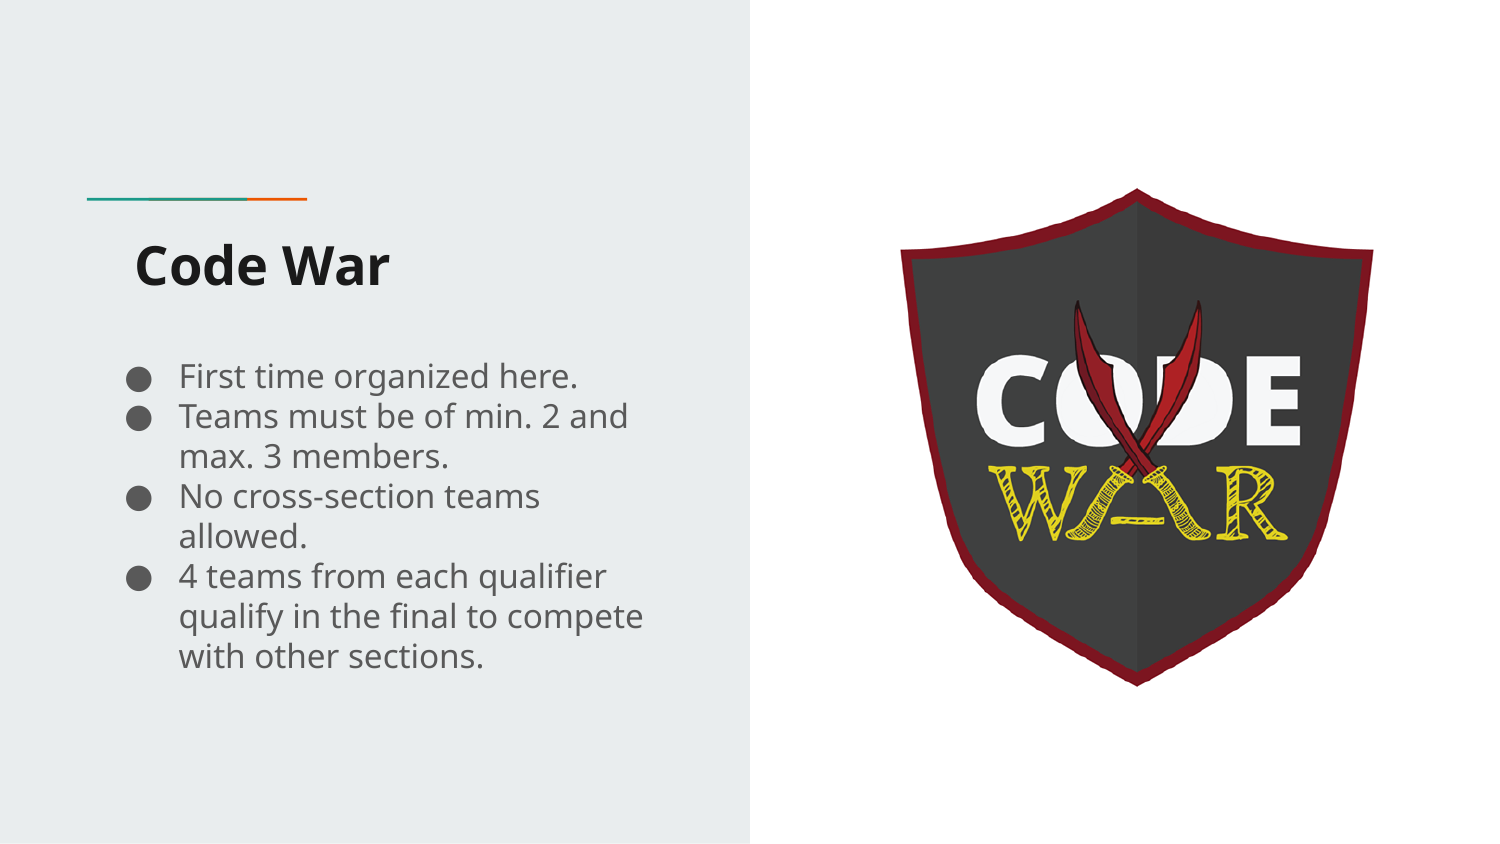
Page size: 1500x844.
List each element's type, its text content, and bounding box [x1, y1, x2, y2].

title Code War [119, 216, 662, 312]
picture [781, 96, 1469, 784]
subtitle First time organized here. Teams must be of min. 2 and max. 3 members. No cross-section teams allowed. 4 teams from each qualifier qualify in the final to compete with other sections. [88, 340, 681, 644]
